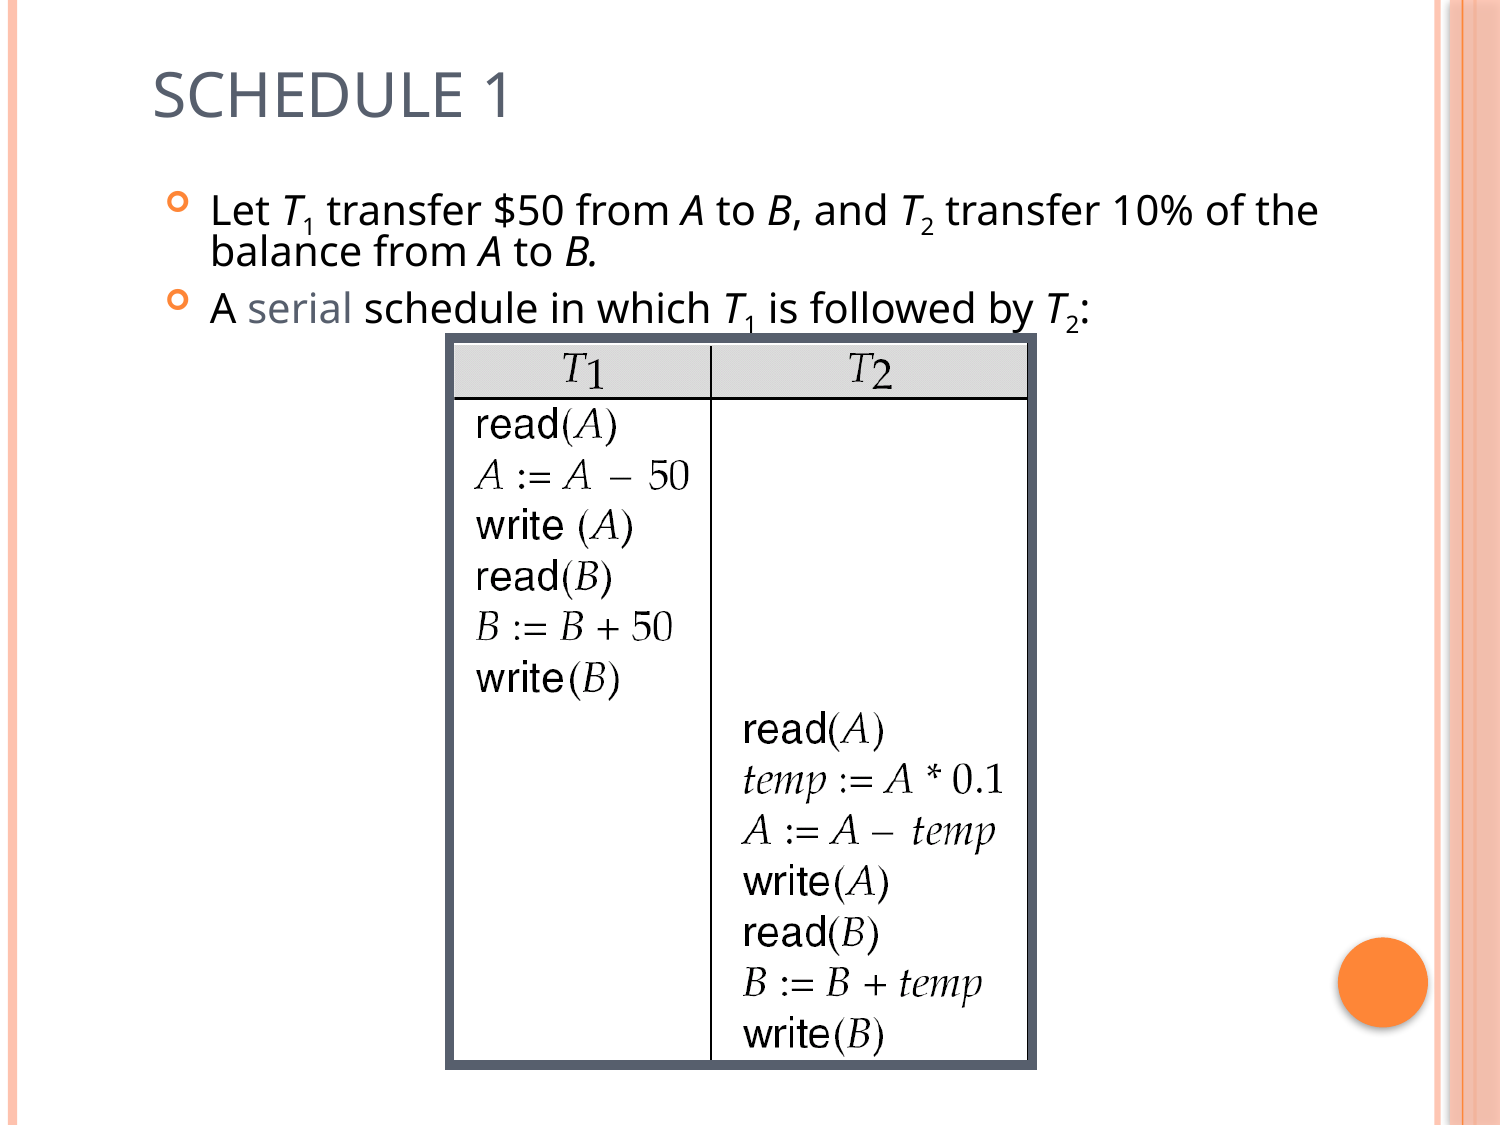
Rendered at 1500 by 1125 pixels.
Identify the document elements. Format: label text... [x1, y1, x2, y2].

list Let T1 transfer $50 from A to B, and T2 transfer 10% of the balance from A to B. A serial schedule in which T1 is followed by T2: [150, 181, 1342, 376]
title Schedule 1 [137, 24, 1413, 138]
picture [453, 342, 1029, 1061]
